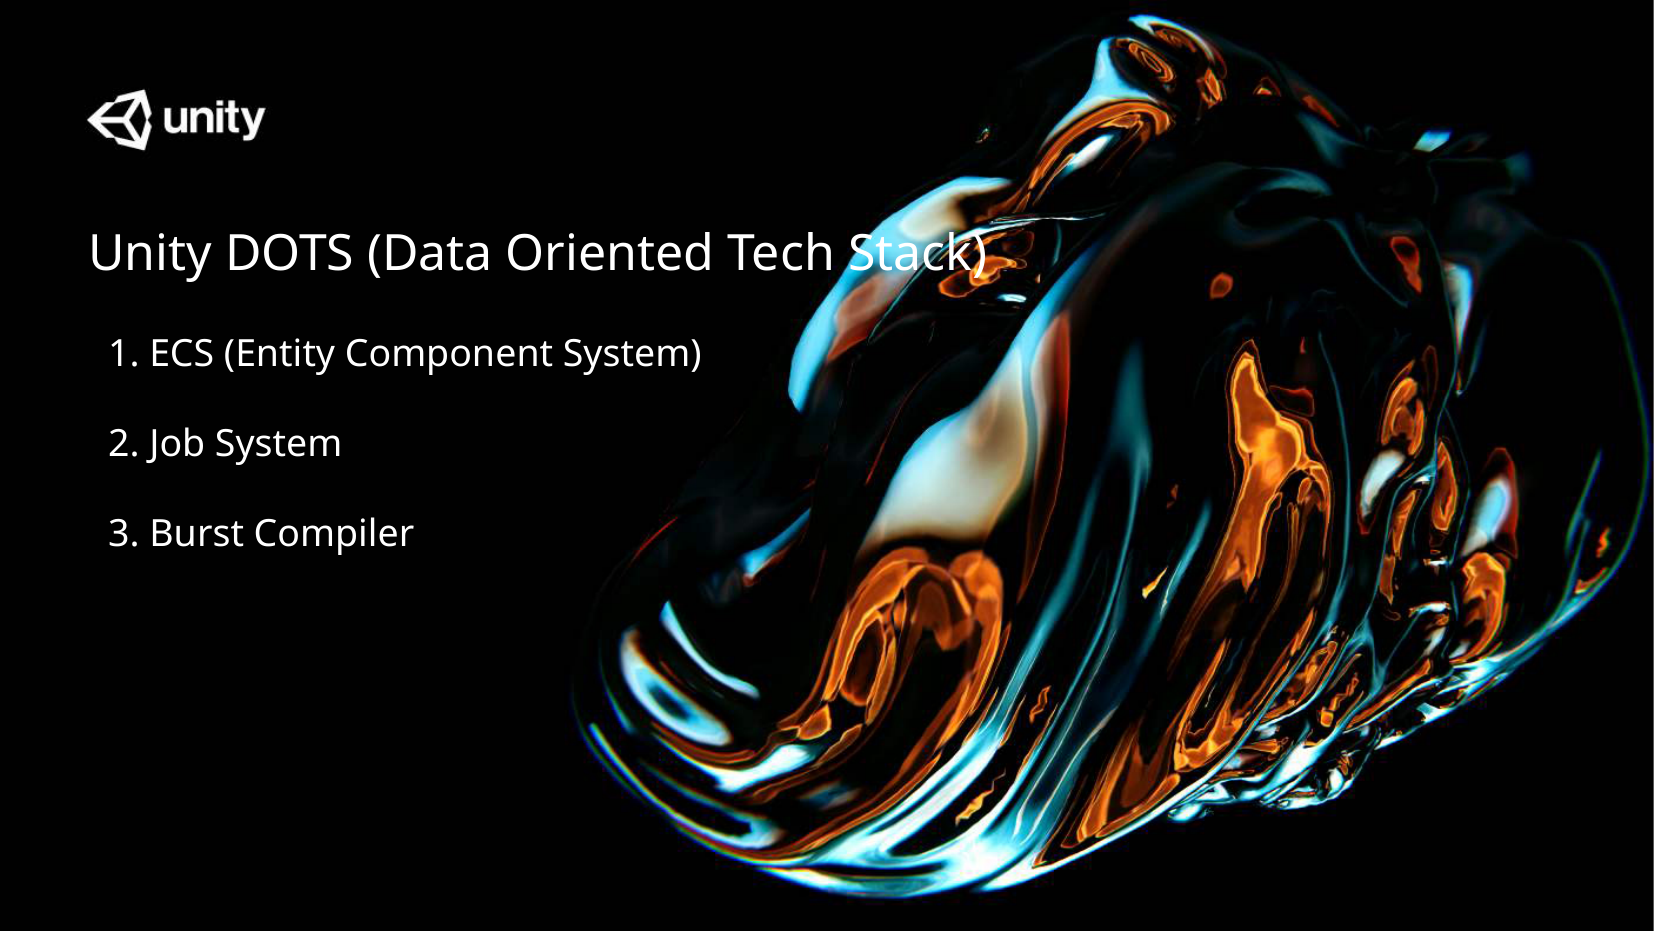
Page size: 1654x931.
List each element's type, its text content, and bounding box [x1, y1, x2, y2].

text_box 1. ECS (Entity Component System) 2. Job System 3. Burst Compiler [93, 321, 829, 579]
picture [0, 0, 1654, 931]
text_box Unity DOTS (Data Oriented Tech Stack) [73, 212, 1092, 292]
